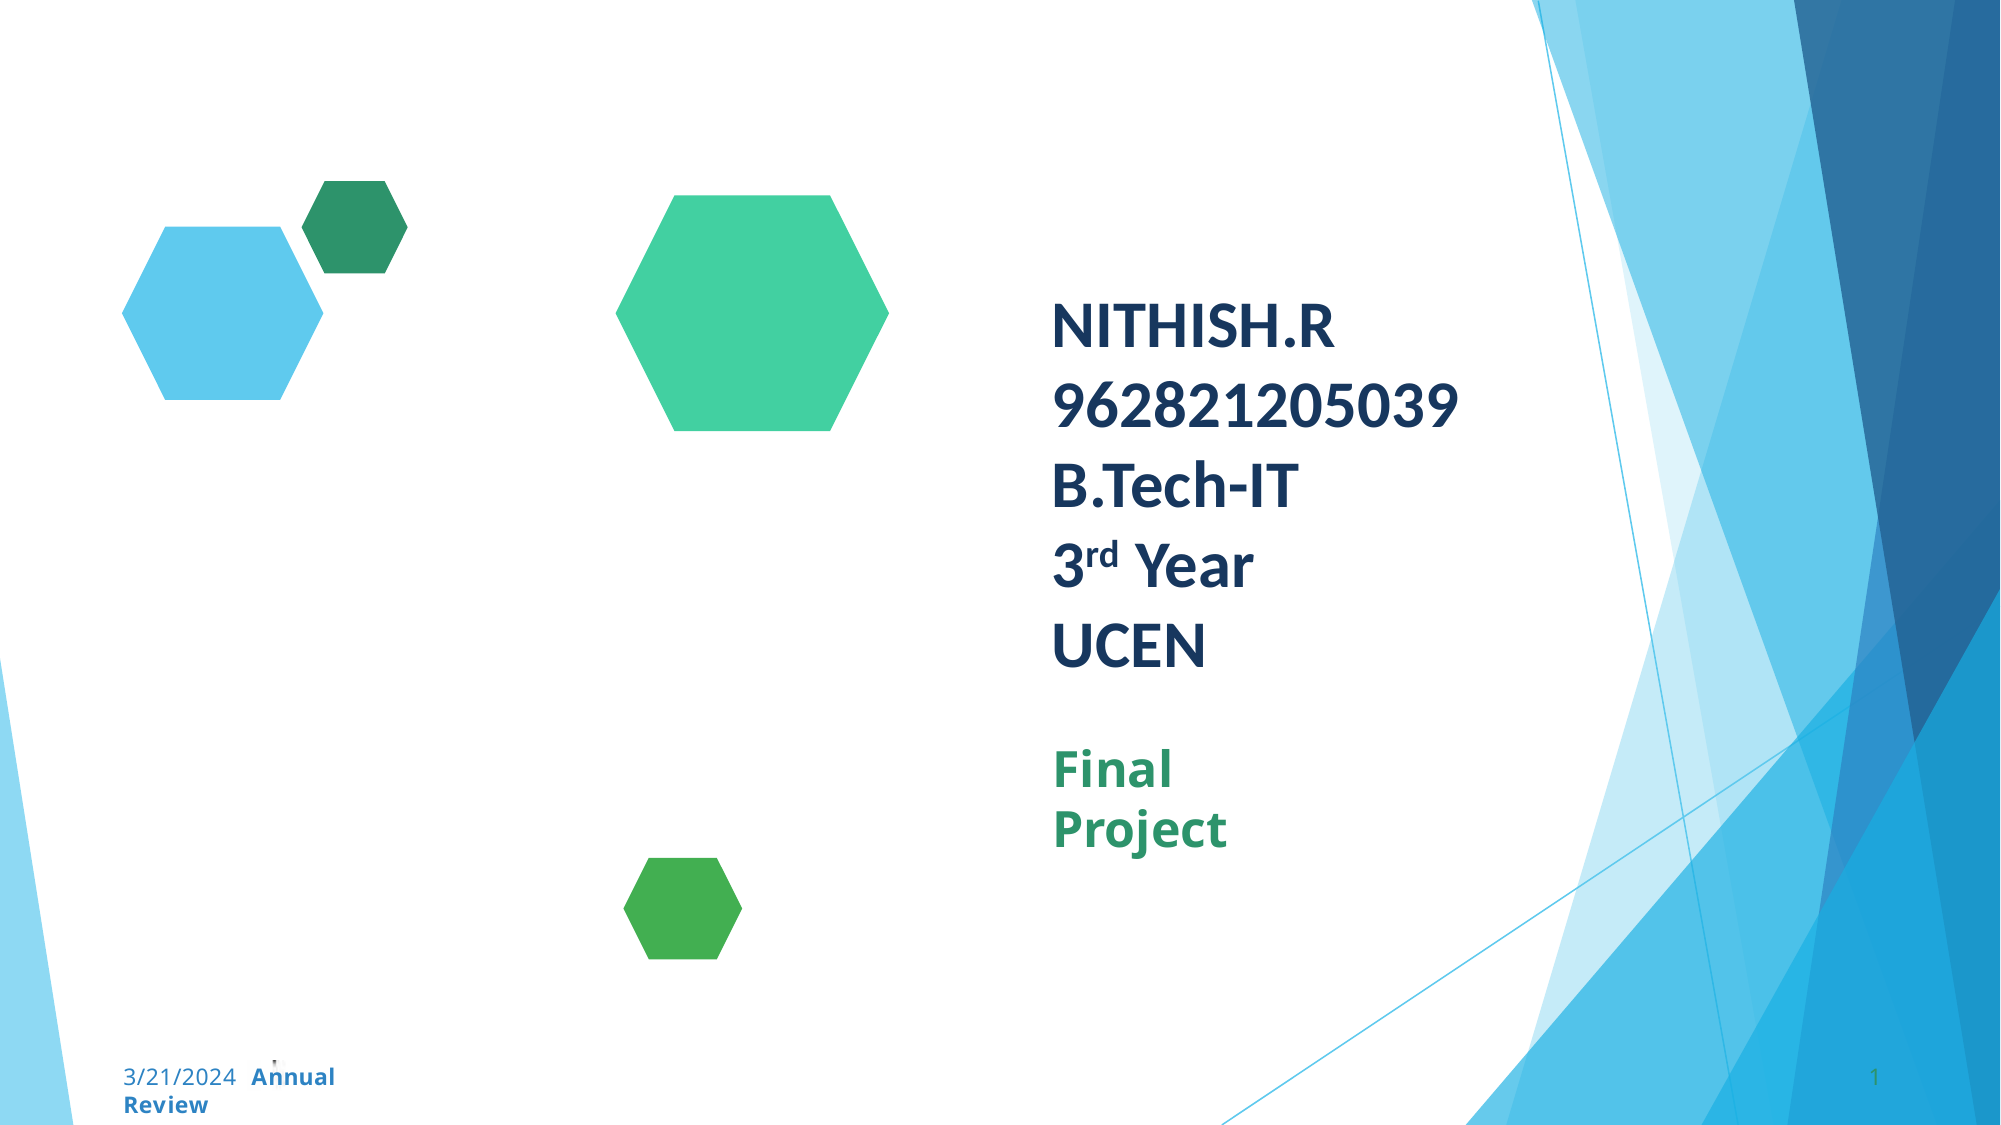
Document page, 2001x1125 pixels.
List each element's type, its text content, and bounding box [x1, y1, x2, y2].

text_box 3/21/2024 Annual Review [121, 1103, 417, 1118]
title NITHISH.R 962821205039 B.Tech-IT 3rd Year UCEN [524, 278, 1538, 681]
slide_number 1 [1862, 1061, 1888, 1125]
picture [110, 1060, 463, 1094]
text_box [633, 195, 872, 278]
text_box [121, 180, 408, 401]
text_box [623, 857, 743, 960]
text_box Final Project [1050, 735, 1355, 858]
